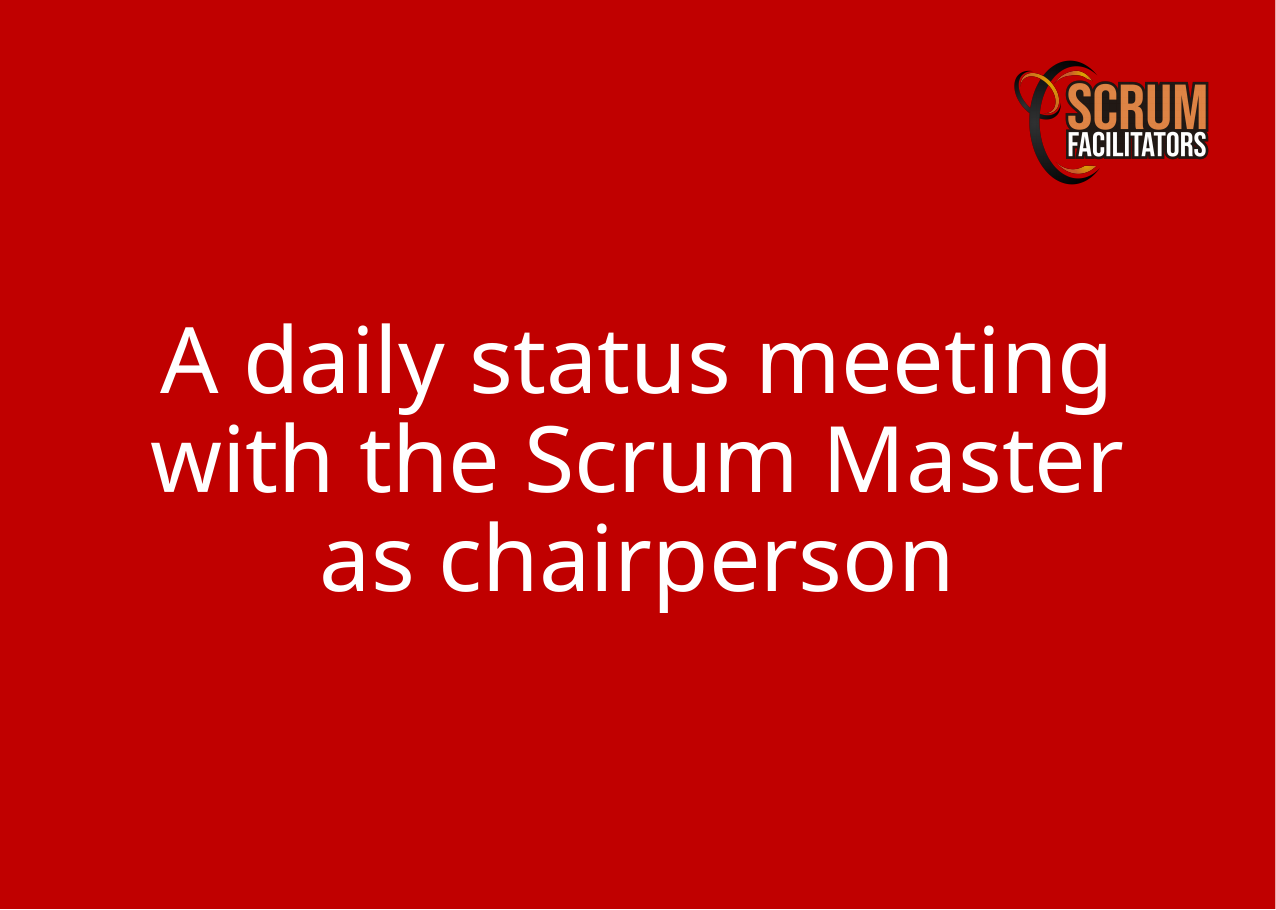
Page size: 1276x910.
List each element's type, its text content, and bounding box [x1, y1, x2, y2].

picture [1011, 57, 1211, 187]
list A daily status meeting with the Scrum Master as chairperson [132, 291, 1143, 618]
